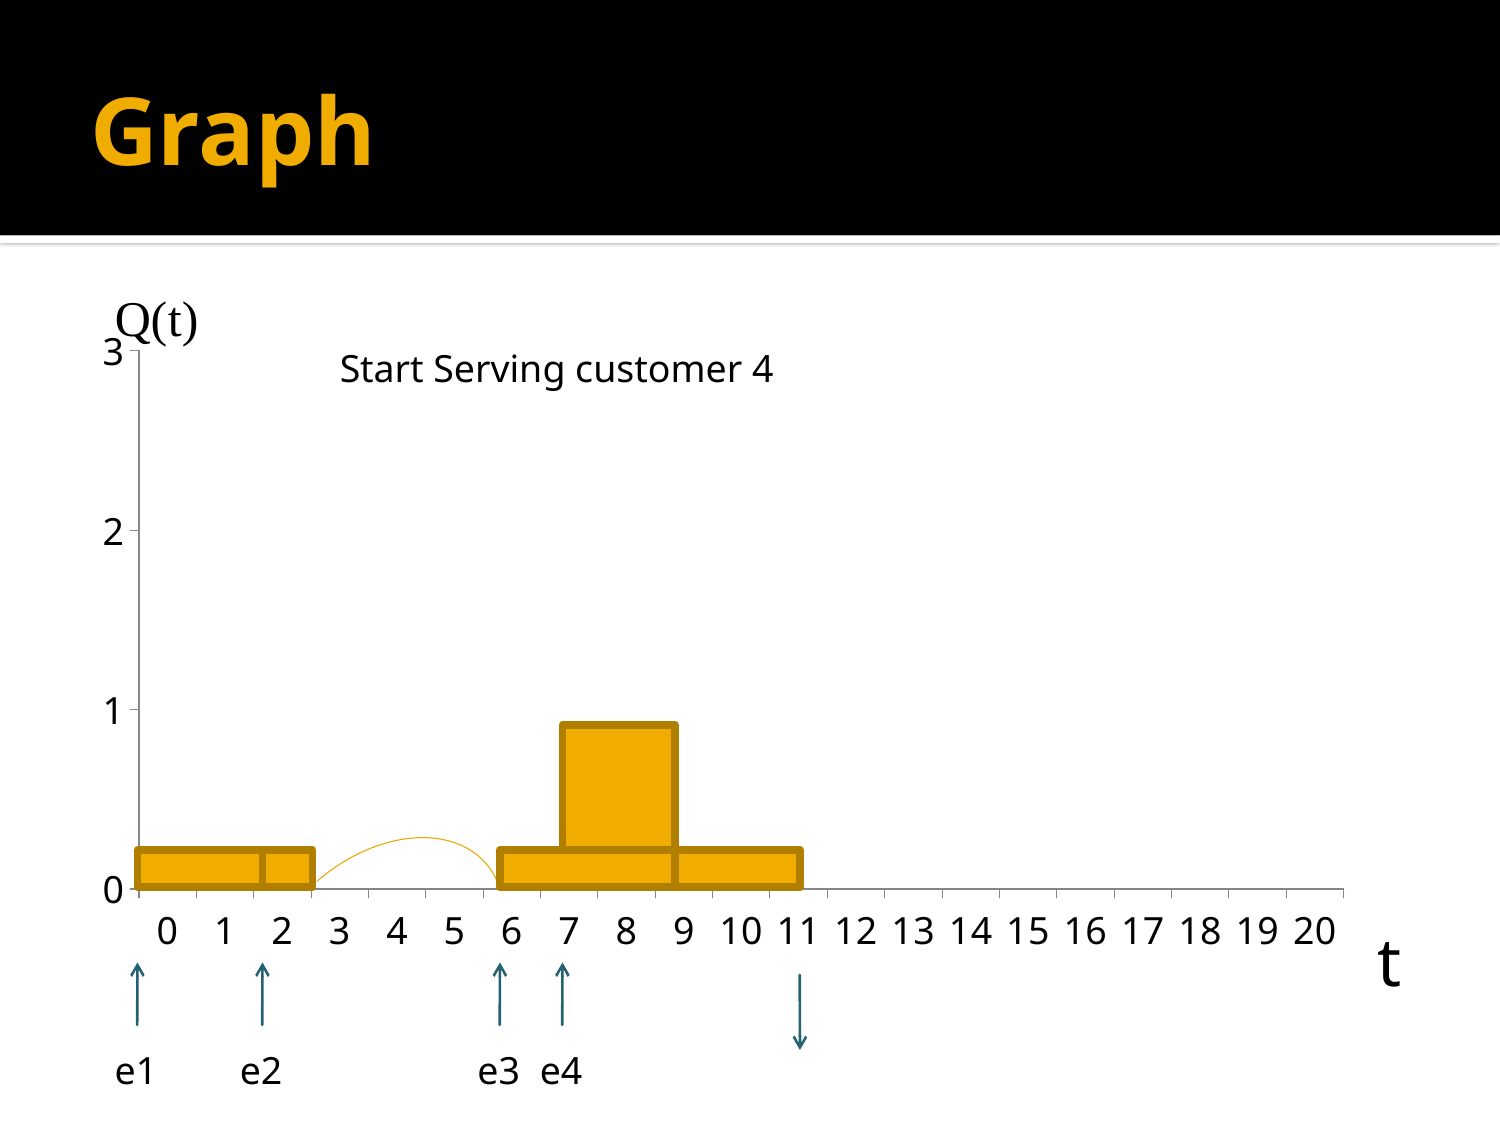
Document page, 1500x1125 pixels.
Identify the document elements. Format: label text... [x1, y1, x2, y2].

text_box e2 [224, 1039, 300, 1100]
text_box e3 [462, 1039, 524, 1100]
text_box t [1362, 912, 1438, 1008]
text_box e1 [99, 1039, 175, 1100]
title Graph [75, 25, 1425, 231]
text_box e4 [524, 1039, 600, 1100]
chart [0, 262, 1375, 975]
